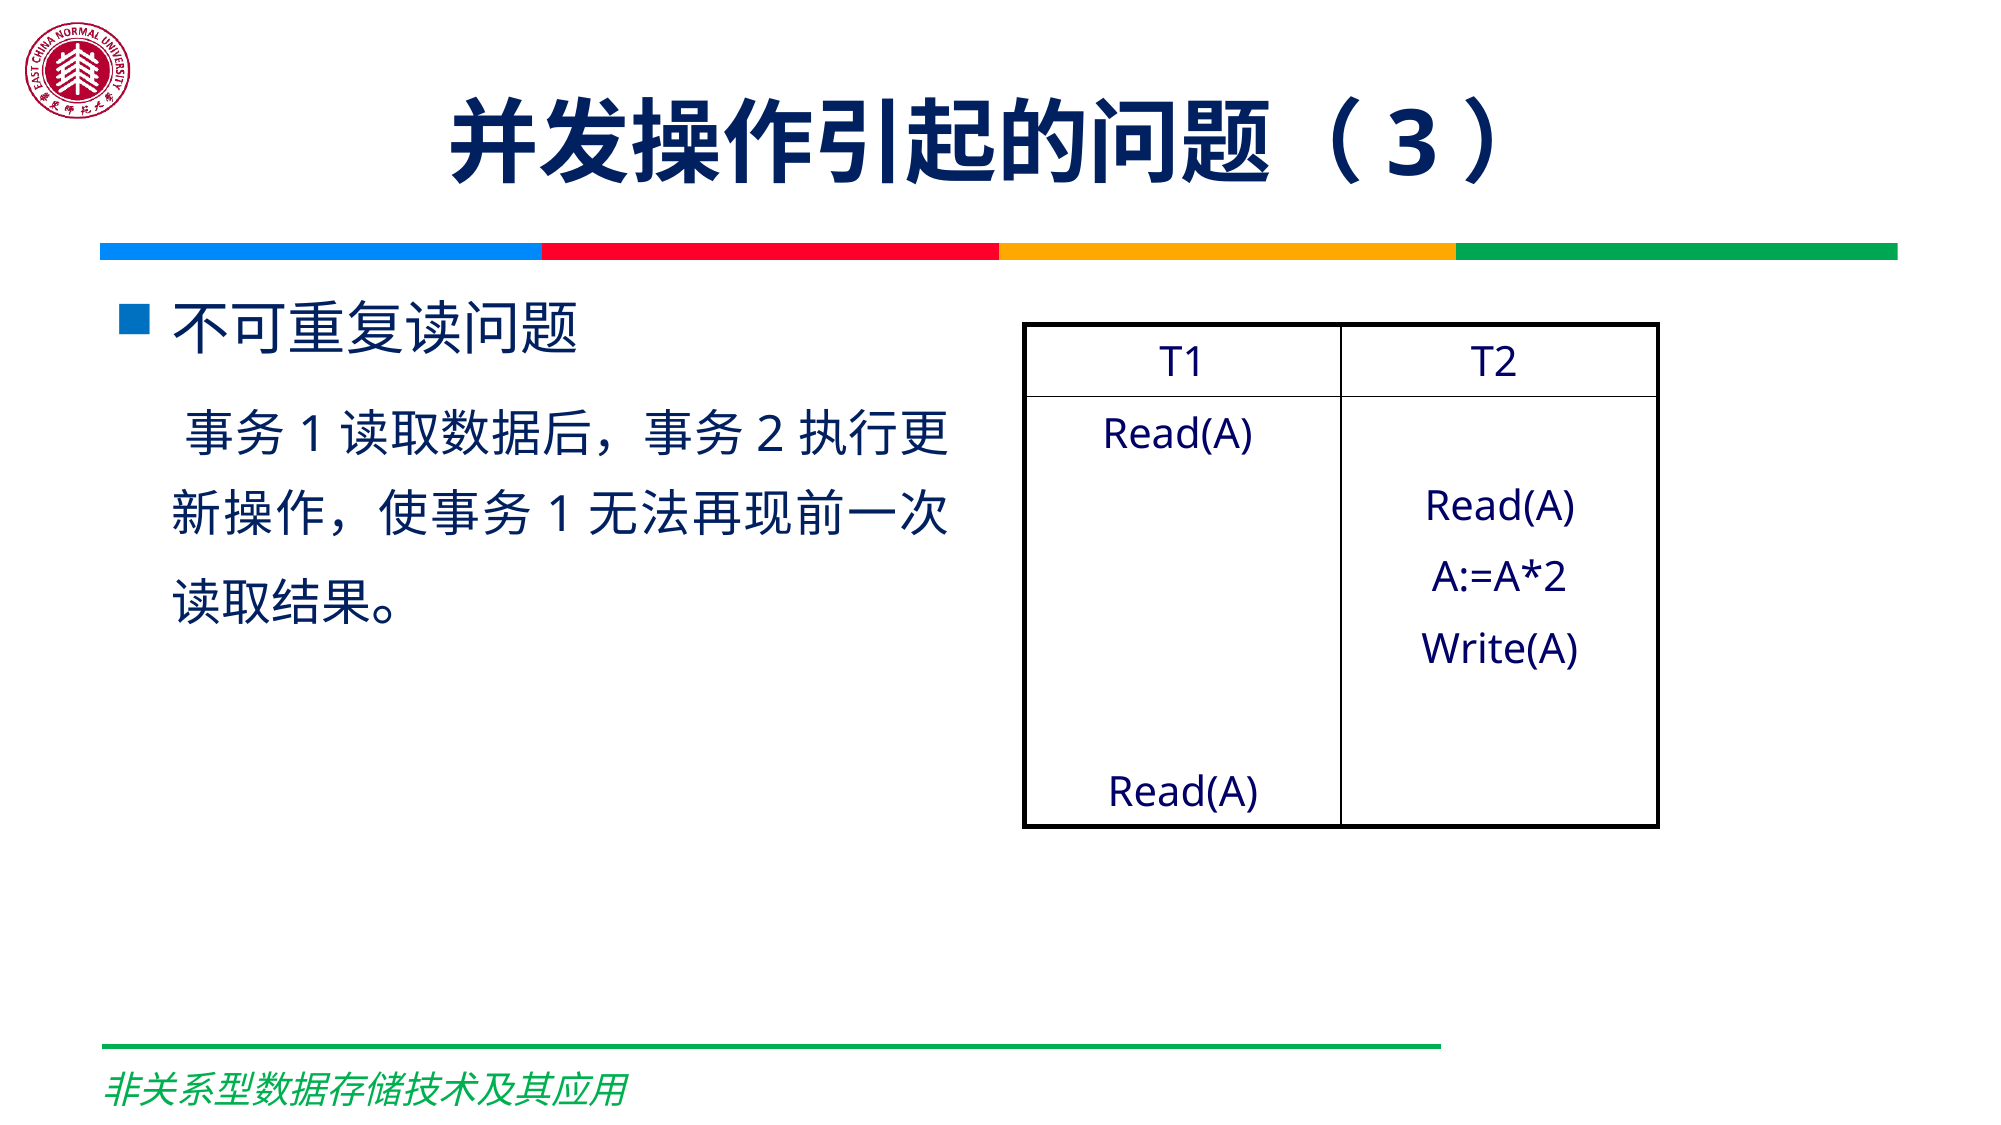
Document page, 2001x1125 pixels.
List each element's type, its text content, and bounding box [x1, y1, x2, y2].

table_cell Read(A) Read(A) [1027, 397, 1340, 824]
table_cell Read(A) A:=A*2 Write(A) [1342, 397, 1656, 824]
table_header T1 [1027, 327, 1340, 396]
title 并发操作引起的问题（3） [99, 45, 1900, 233]
picture [23, 21, 131, 119]
picture [86, 243, 1898, 260]
list 不可重复读问题 事务1读取数据后，事务2执行更新操作，使事务1无法再现前一次读取结果。 [99, 262, 965, 1005]
table_header T2 [1342, 327, 1656, 396]
